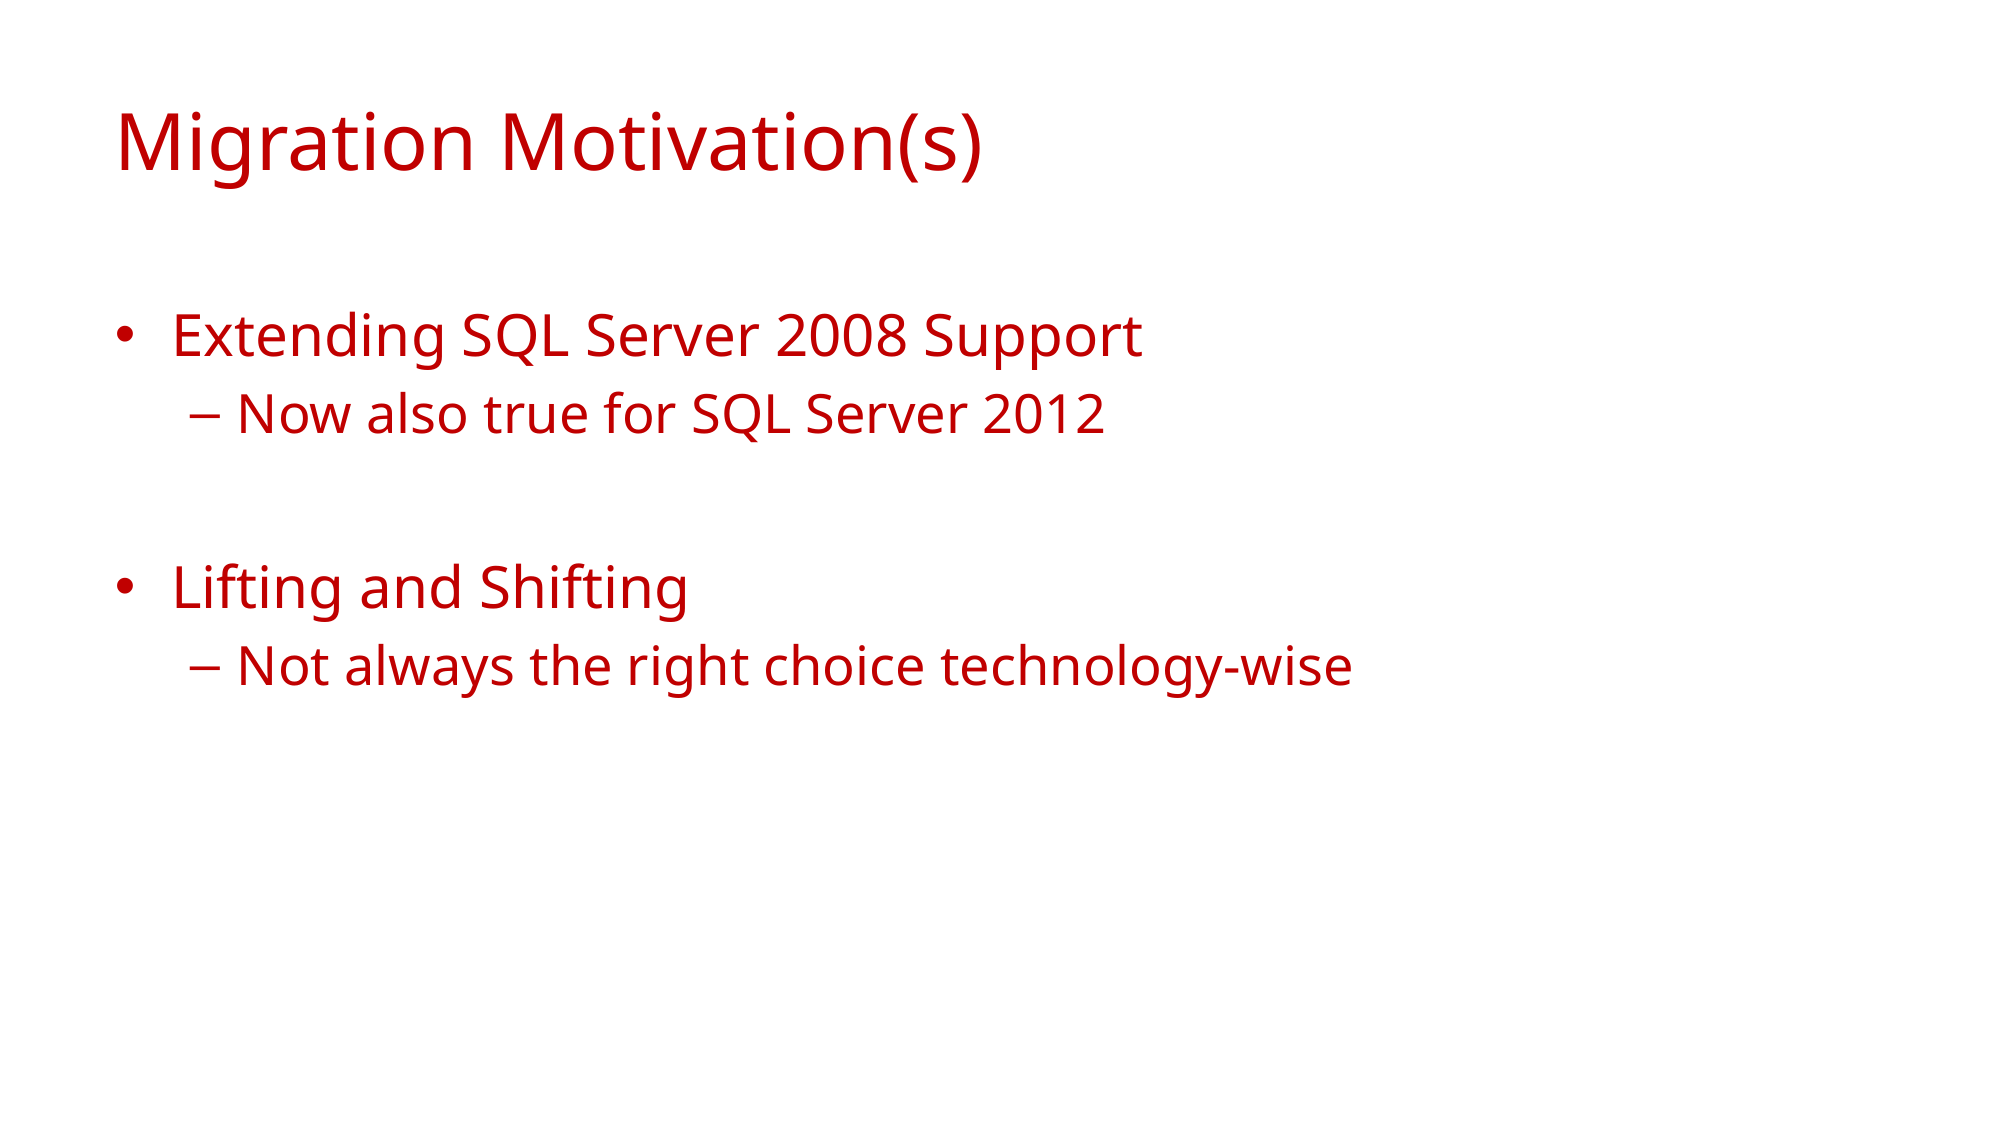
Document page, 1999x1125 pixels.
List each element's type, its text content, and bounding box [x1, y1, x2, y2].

title Migration Motivation(s) [99, 45, 1905, 233]
list Extending SQL Server 2008 Support Now also true for SQL Server 2012 Lifting and Shifting Not always the right choice technology-wise [99, 290, 1899, 1005]
